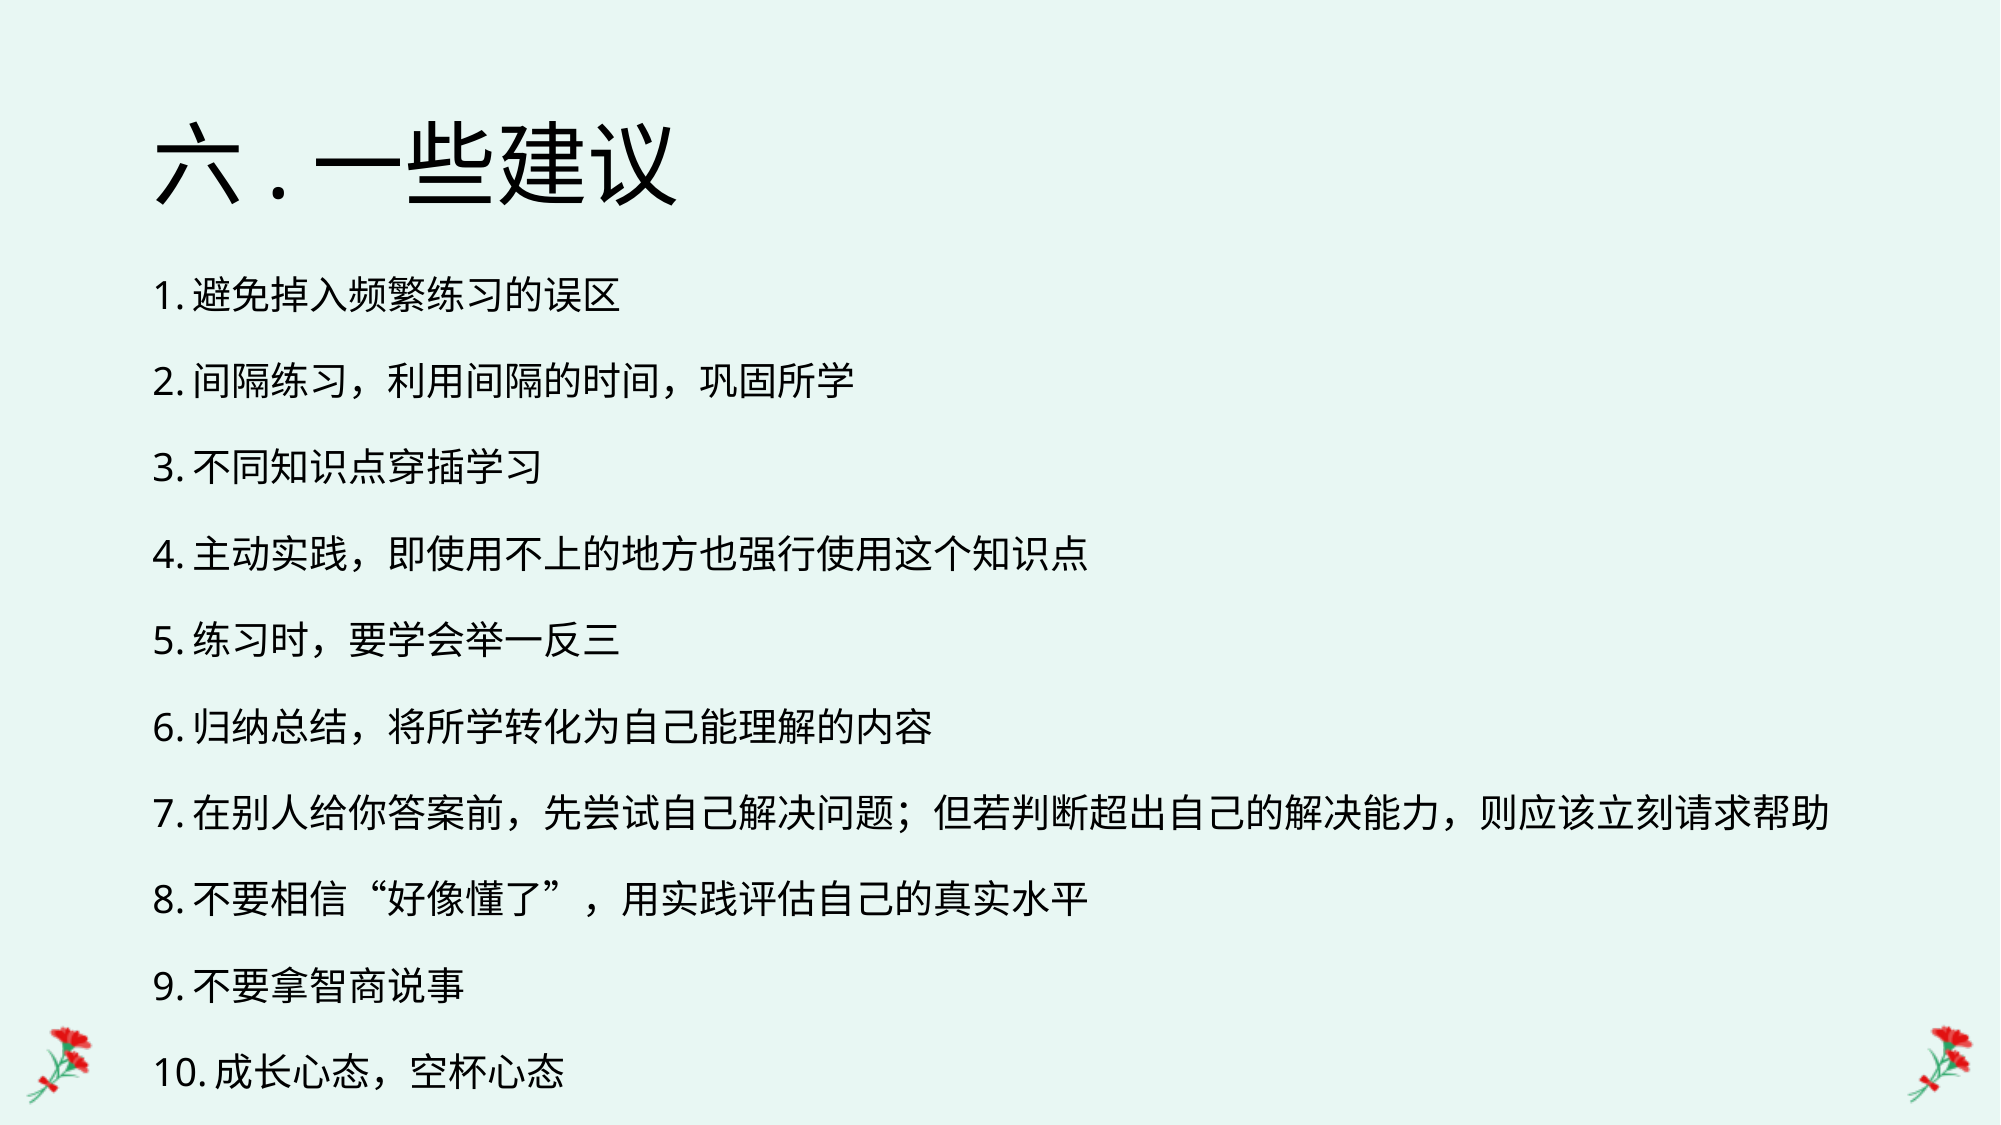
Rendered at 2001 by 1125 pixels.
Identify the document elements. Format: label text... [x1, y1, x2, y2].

text_box 1.避免掉入频繁练习的误区 2.间隔练习，利用间隔的时间，巩固所学 3.不同知识点穿插学习 4.主动实践，即使用不上的地方也强行使用这个知识点 5.练习时，要学会举一反三 6.归纳总结，将所学转化为自己能理解的内容 7.在别人给你答案前，先尝试自己解决问题；但若判断超出自己的解决能力，则应该立刻请求帮助 8.不要相信“好像懂了”，用实践评估自己的真实水平 9.不要拿智商说事 10.成长心态，空杯心态 [137, 239, 1863, 1125]
picture [1881, 1005, 2000, 1125]
text_box 六.一些建议 [137, 59, 1863, 239]
picture [0, 1006, 119, 1125]
